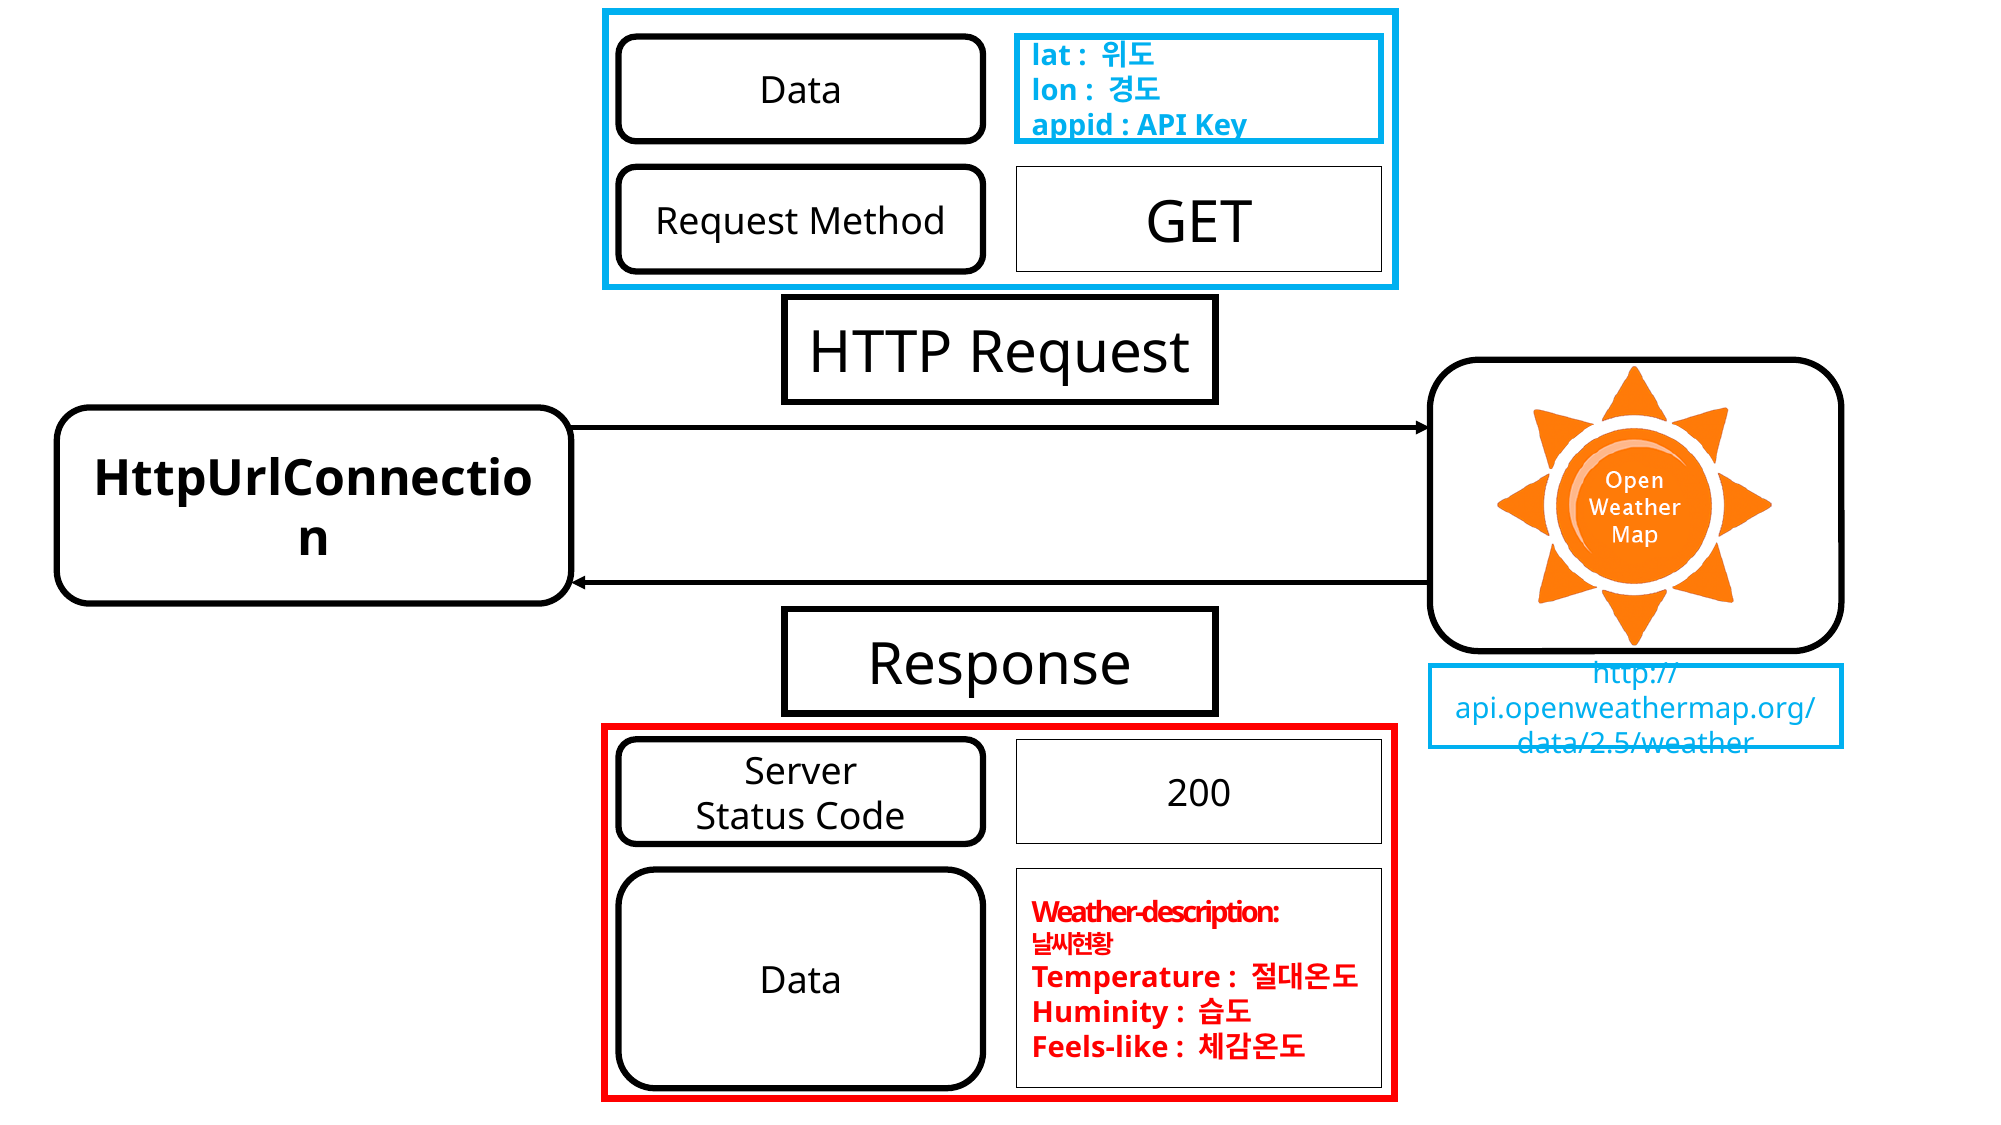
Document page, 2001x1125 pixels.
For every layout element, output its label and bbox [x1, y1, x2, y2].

text_box [56, 11, 1842, 1089]
text_box [603, 1089, 1395, 1100]
picture [1495, 365, 1776, 646]
